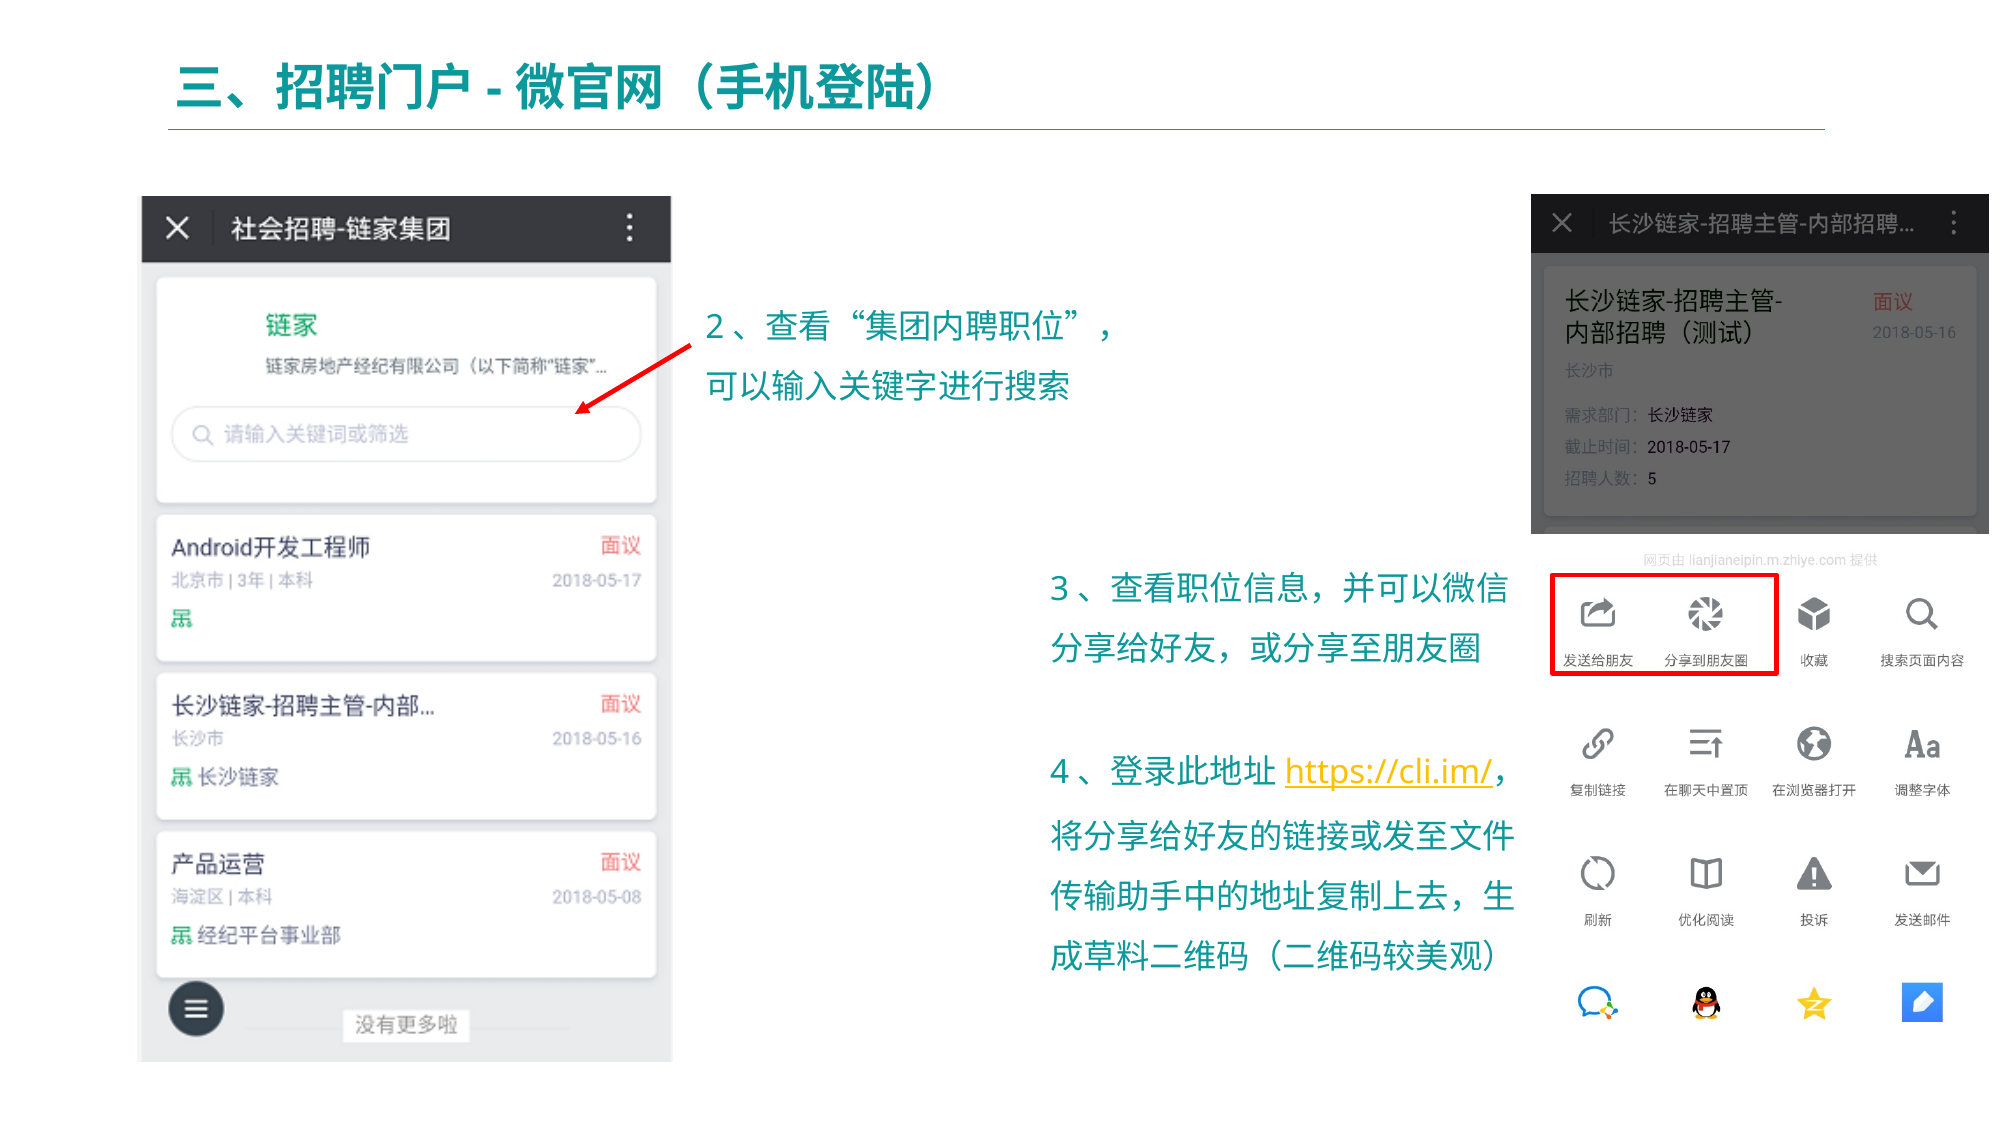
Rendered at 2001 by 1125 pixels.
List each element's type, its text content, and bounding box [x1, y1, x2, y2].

title 三、招聘门户-微官网（手机登陆） [27, 42, 1753, 129]
picture [137, 196, 673, 1063]
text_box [1530, 194, 1990, 1022]
text_box 2、查看“集团内聘职位”，可以输入关键字进行搜索 [690, 277, 1152, 413]
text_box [574, 345, 691, 415]
text_box 3、查看职位信息，并可以微信分享给好友，或分享至朋友圈 4、登录此地址https://cli.im/， 将分享给好友的链接或发至文件传输助手中的地址复制上去，生成草料二维码（二维码较美观） [1035, 540, 1525, 982]
